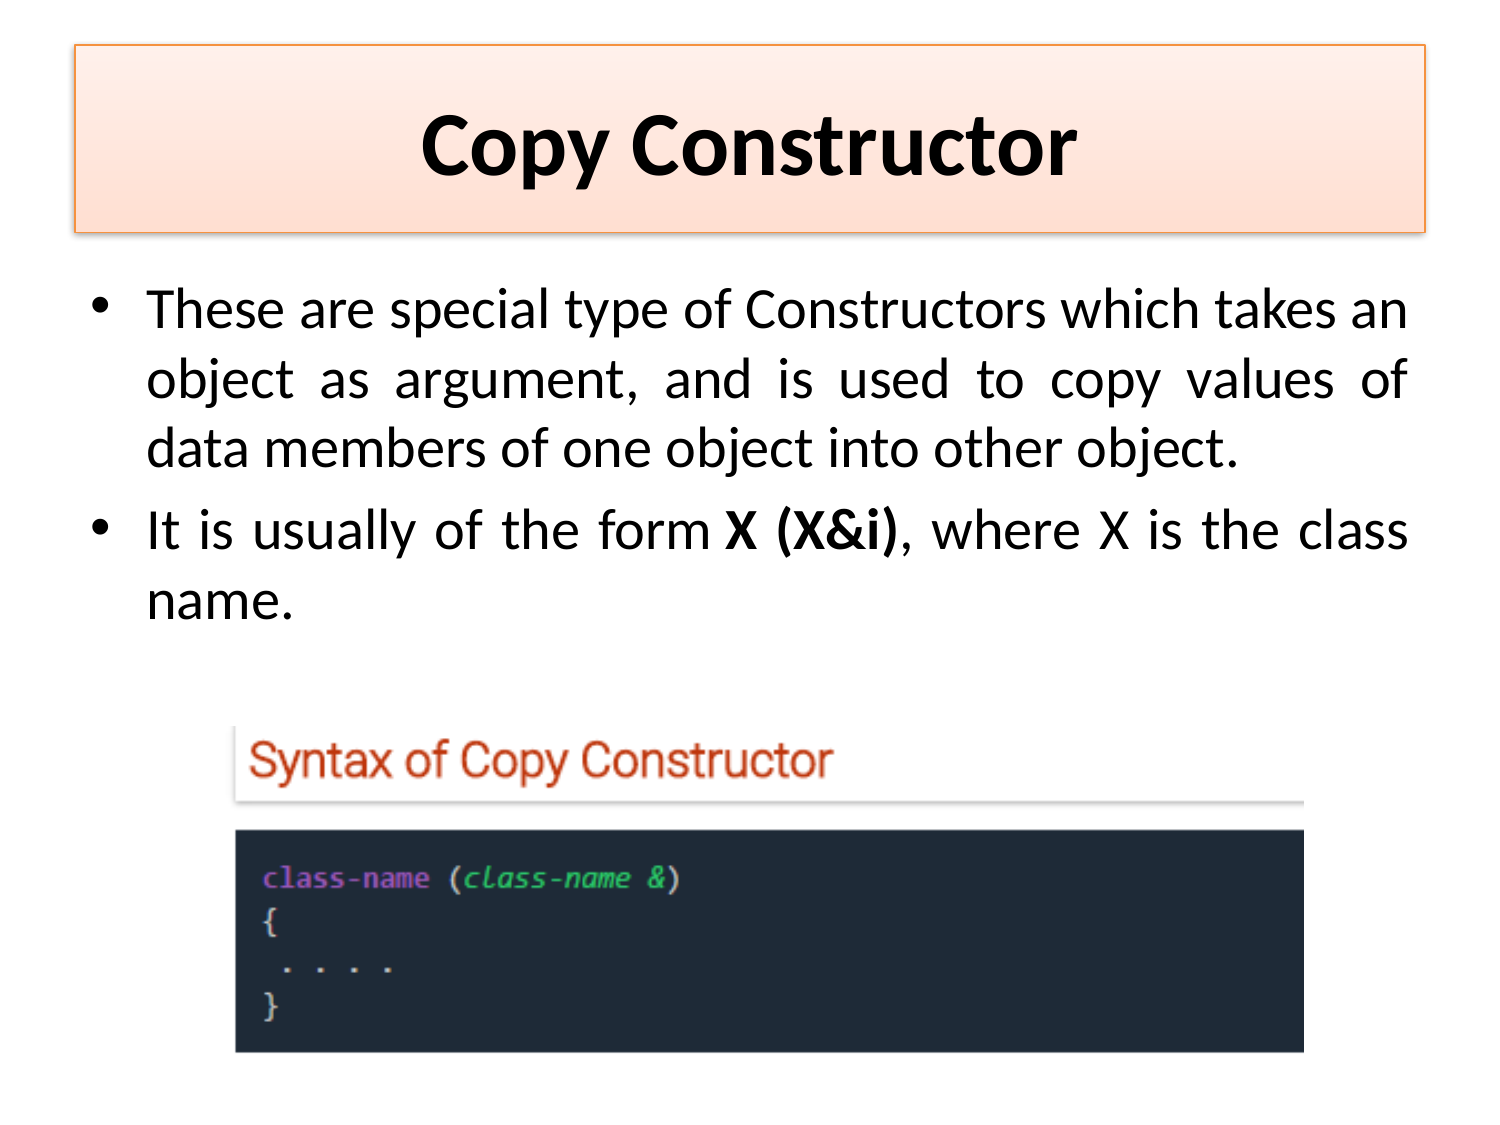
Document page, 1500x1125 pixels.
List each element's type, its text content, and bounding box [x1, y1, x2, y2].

title Copy Constructor [74, 44, 1426, 233]
list These are special type of Constructors which takes an object as argument, and is used to copy values of data members of one object into other object. It is usually of the form X (X&i), where X is the class name. [75, 262, 1425, 1005]
picture [224, 725, 1305, 1063]
